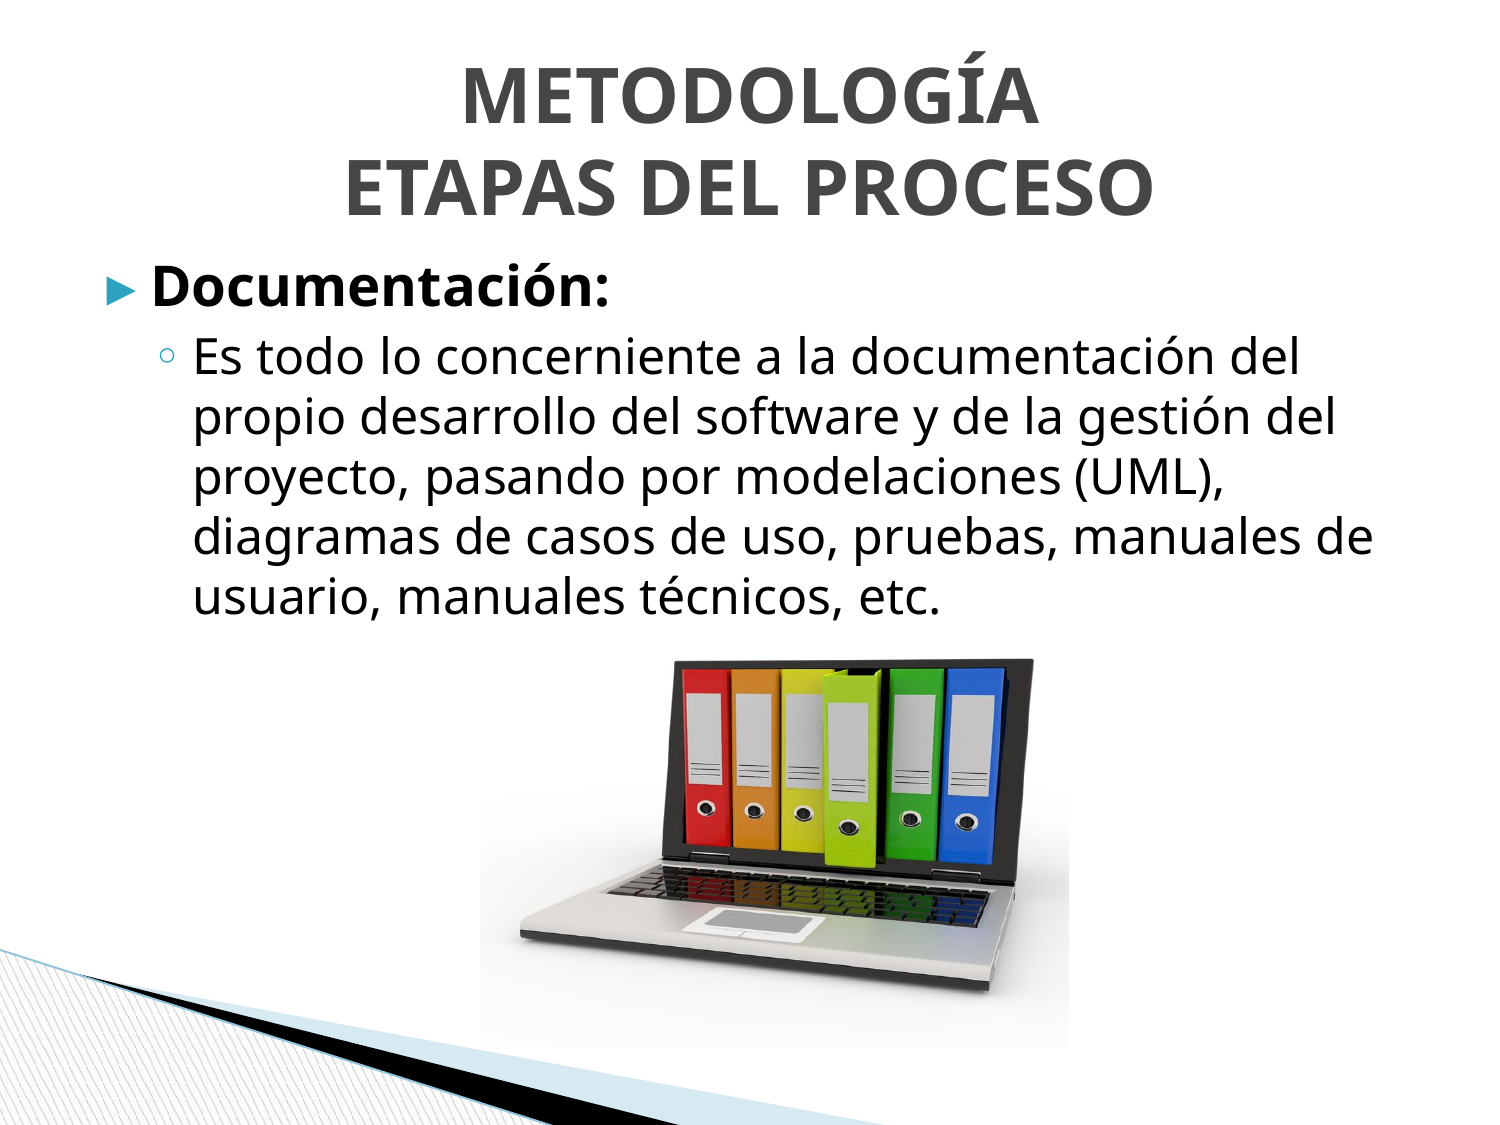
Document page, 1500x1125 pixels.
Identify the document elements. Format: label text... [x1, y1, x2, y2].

title METODOLOGÍA ETAPAS DEL PROCESO [75, 45, 1425, 233]
picture [480, 574, 1070, 1048]
list Documentación: Es todo lo concerniente a la documentación del propio desarrollo del software y de la gestión del proyecto, pasando por modelaciones (UML), diagramas de casos de uso, pruebas, manuales de usuario, manuales técnicos, etc. [75, 243, 1425, 986]
